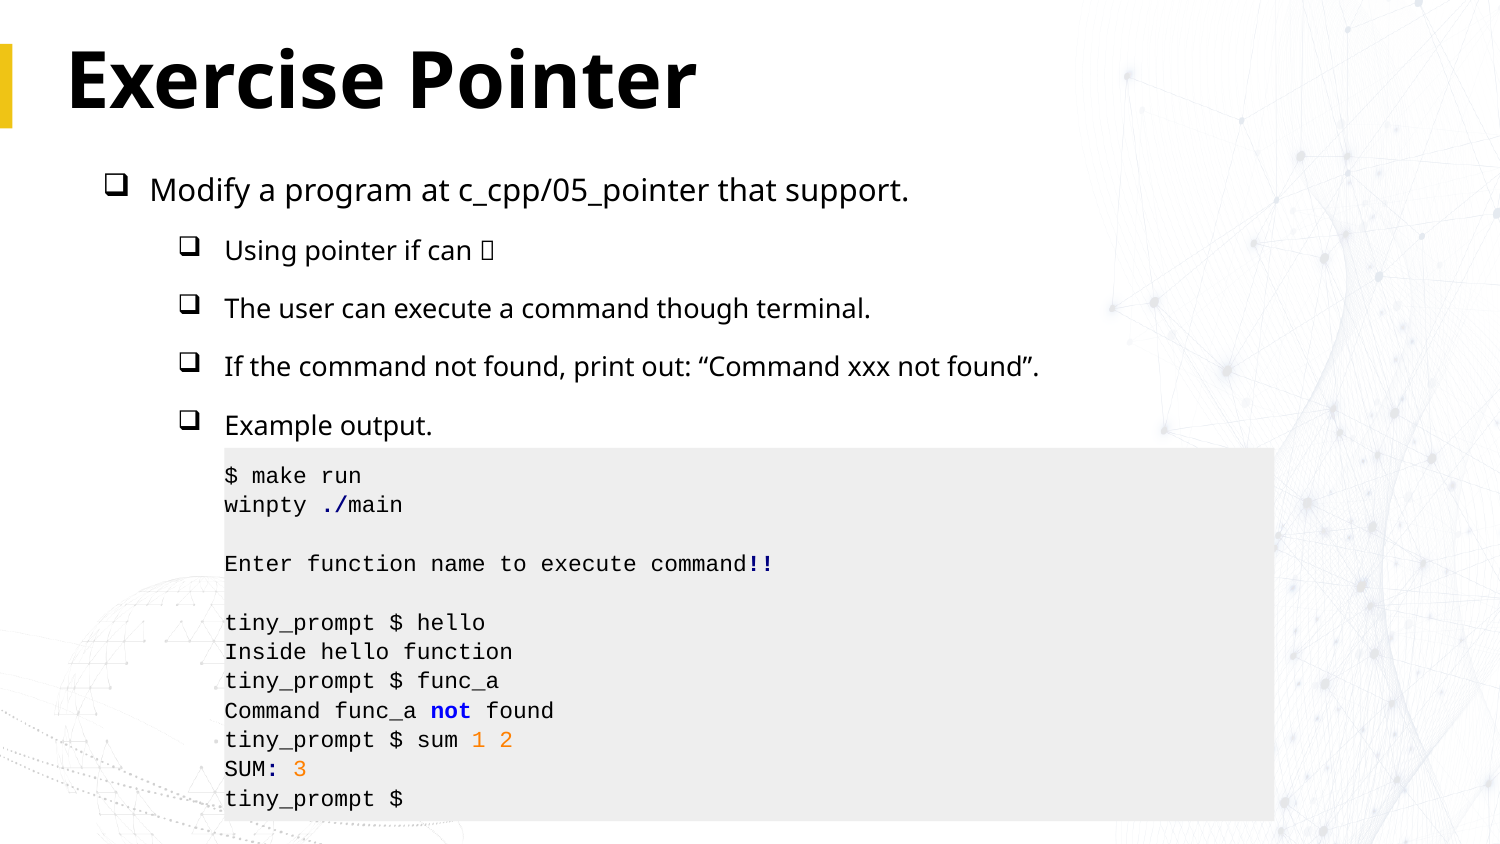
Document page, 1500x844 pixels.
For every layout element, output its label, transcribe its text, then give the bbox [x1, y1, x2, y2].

picture [0, 0, 1500, 844]
title Exercise Pointer [53, 31, 1446, 135]
list Modify a program at c_cpp/05_pointer that support. Using pointer if can  The user can execute a command though terminal. If the command not found, print out: “Command xxx not found”. Example output. [53, 159, 1446, 799]
text_box $ make run winpty ./main Enter function name to execute command!! tiny_prompt $ hello Inside hello function tiny_prompt $ func_a Command func_a not found tiny_prompt $ sum 1 2 SUM: 3 tiny_prompt $ [224, 447, 1275, 822]
